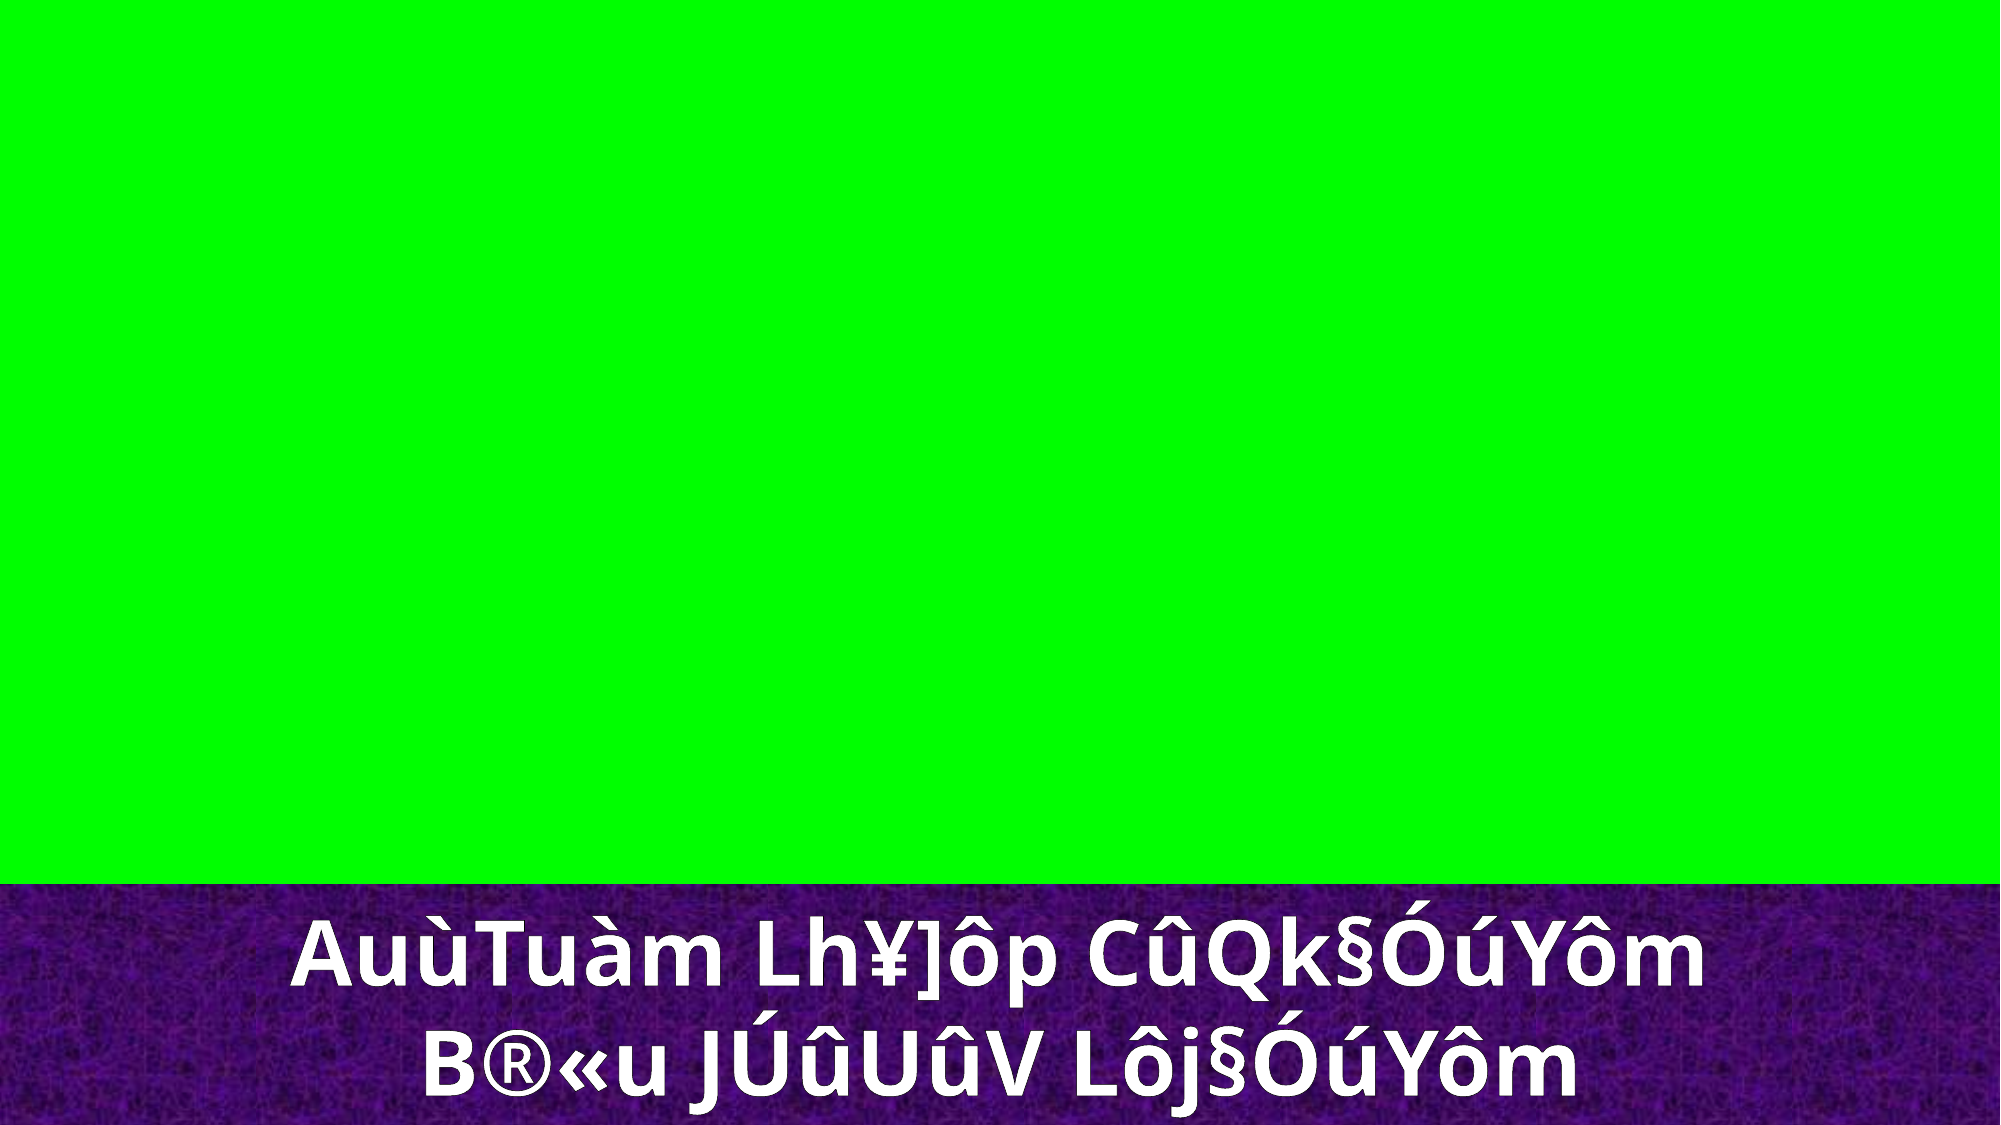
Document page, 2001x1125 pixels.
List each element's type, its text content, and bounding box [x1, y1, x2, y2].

text_box AuùTuàm Lh¥]ôp CûQk§ÓúYôm B®«u JÚûUûV Lôj§ÓúYôm [0, 886, 2000, 1122]
